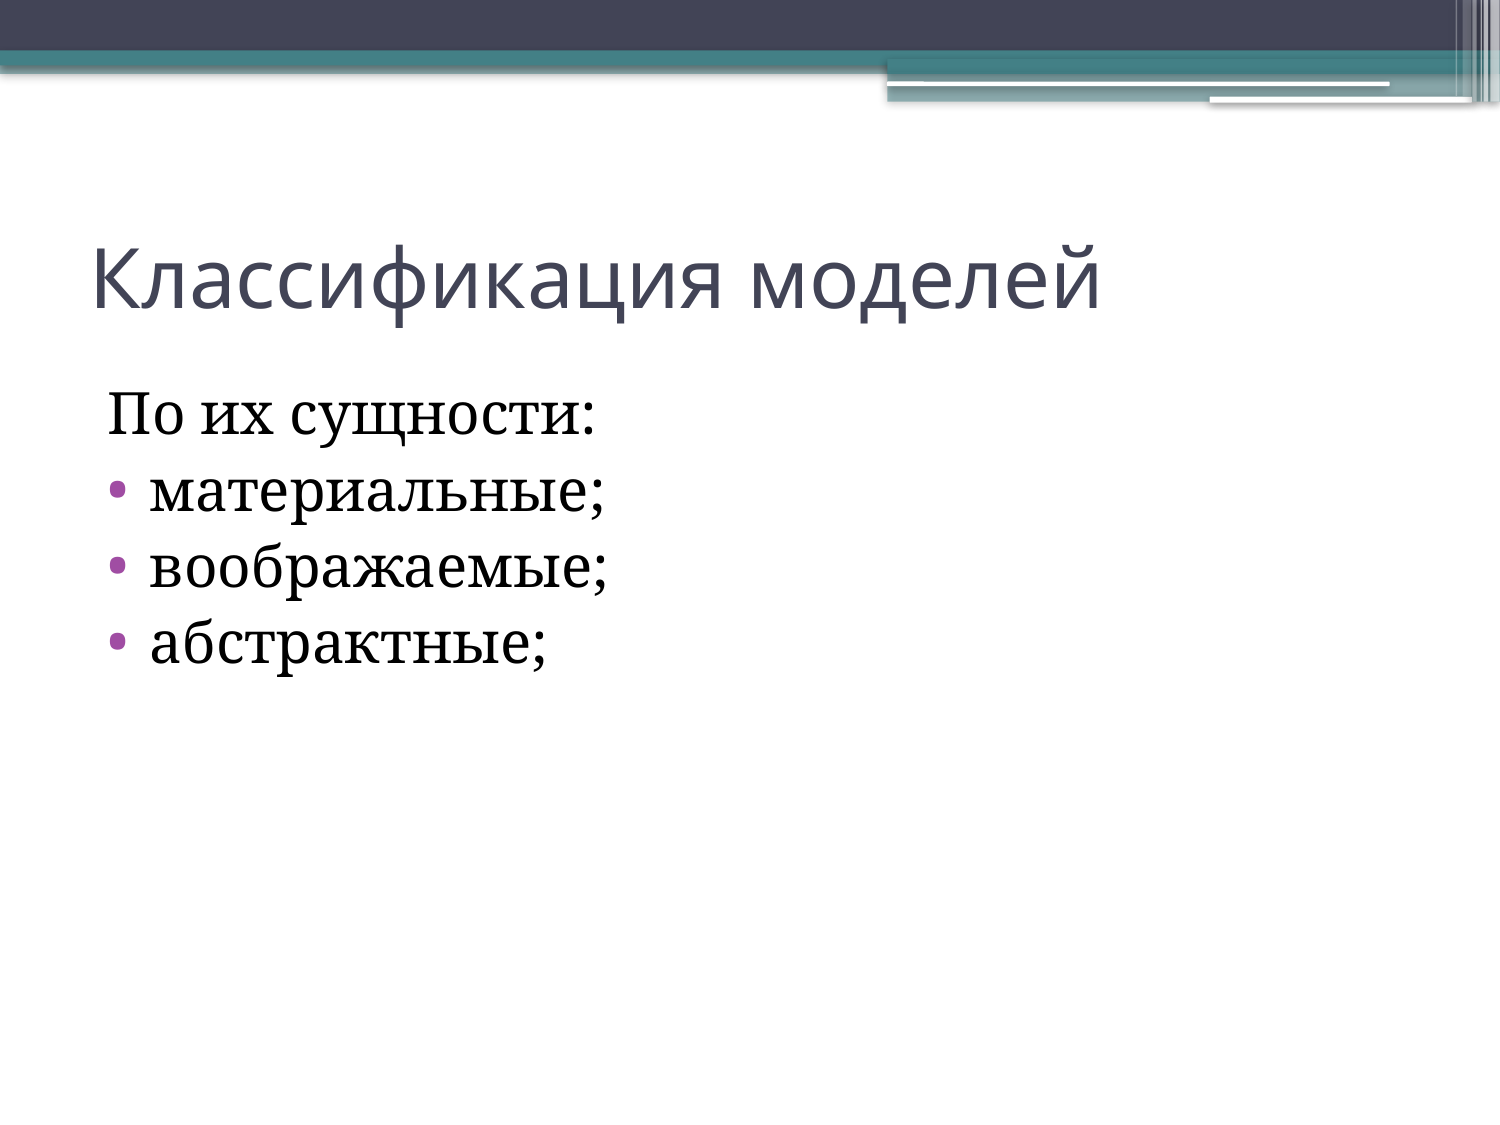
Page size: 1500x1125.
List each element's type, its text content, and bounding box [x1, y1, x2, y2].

list По их сущности: материальные; воображаемые; абстрактные; [75, 368, 1425, 1079]
title Классификация моделей [75, 187, 1425, 363]
